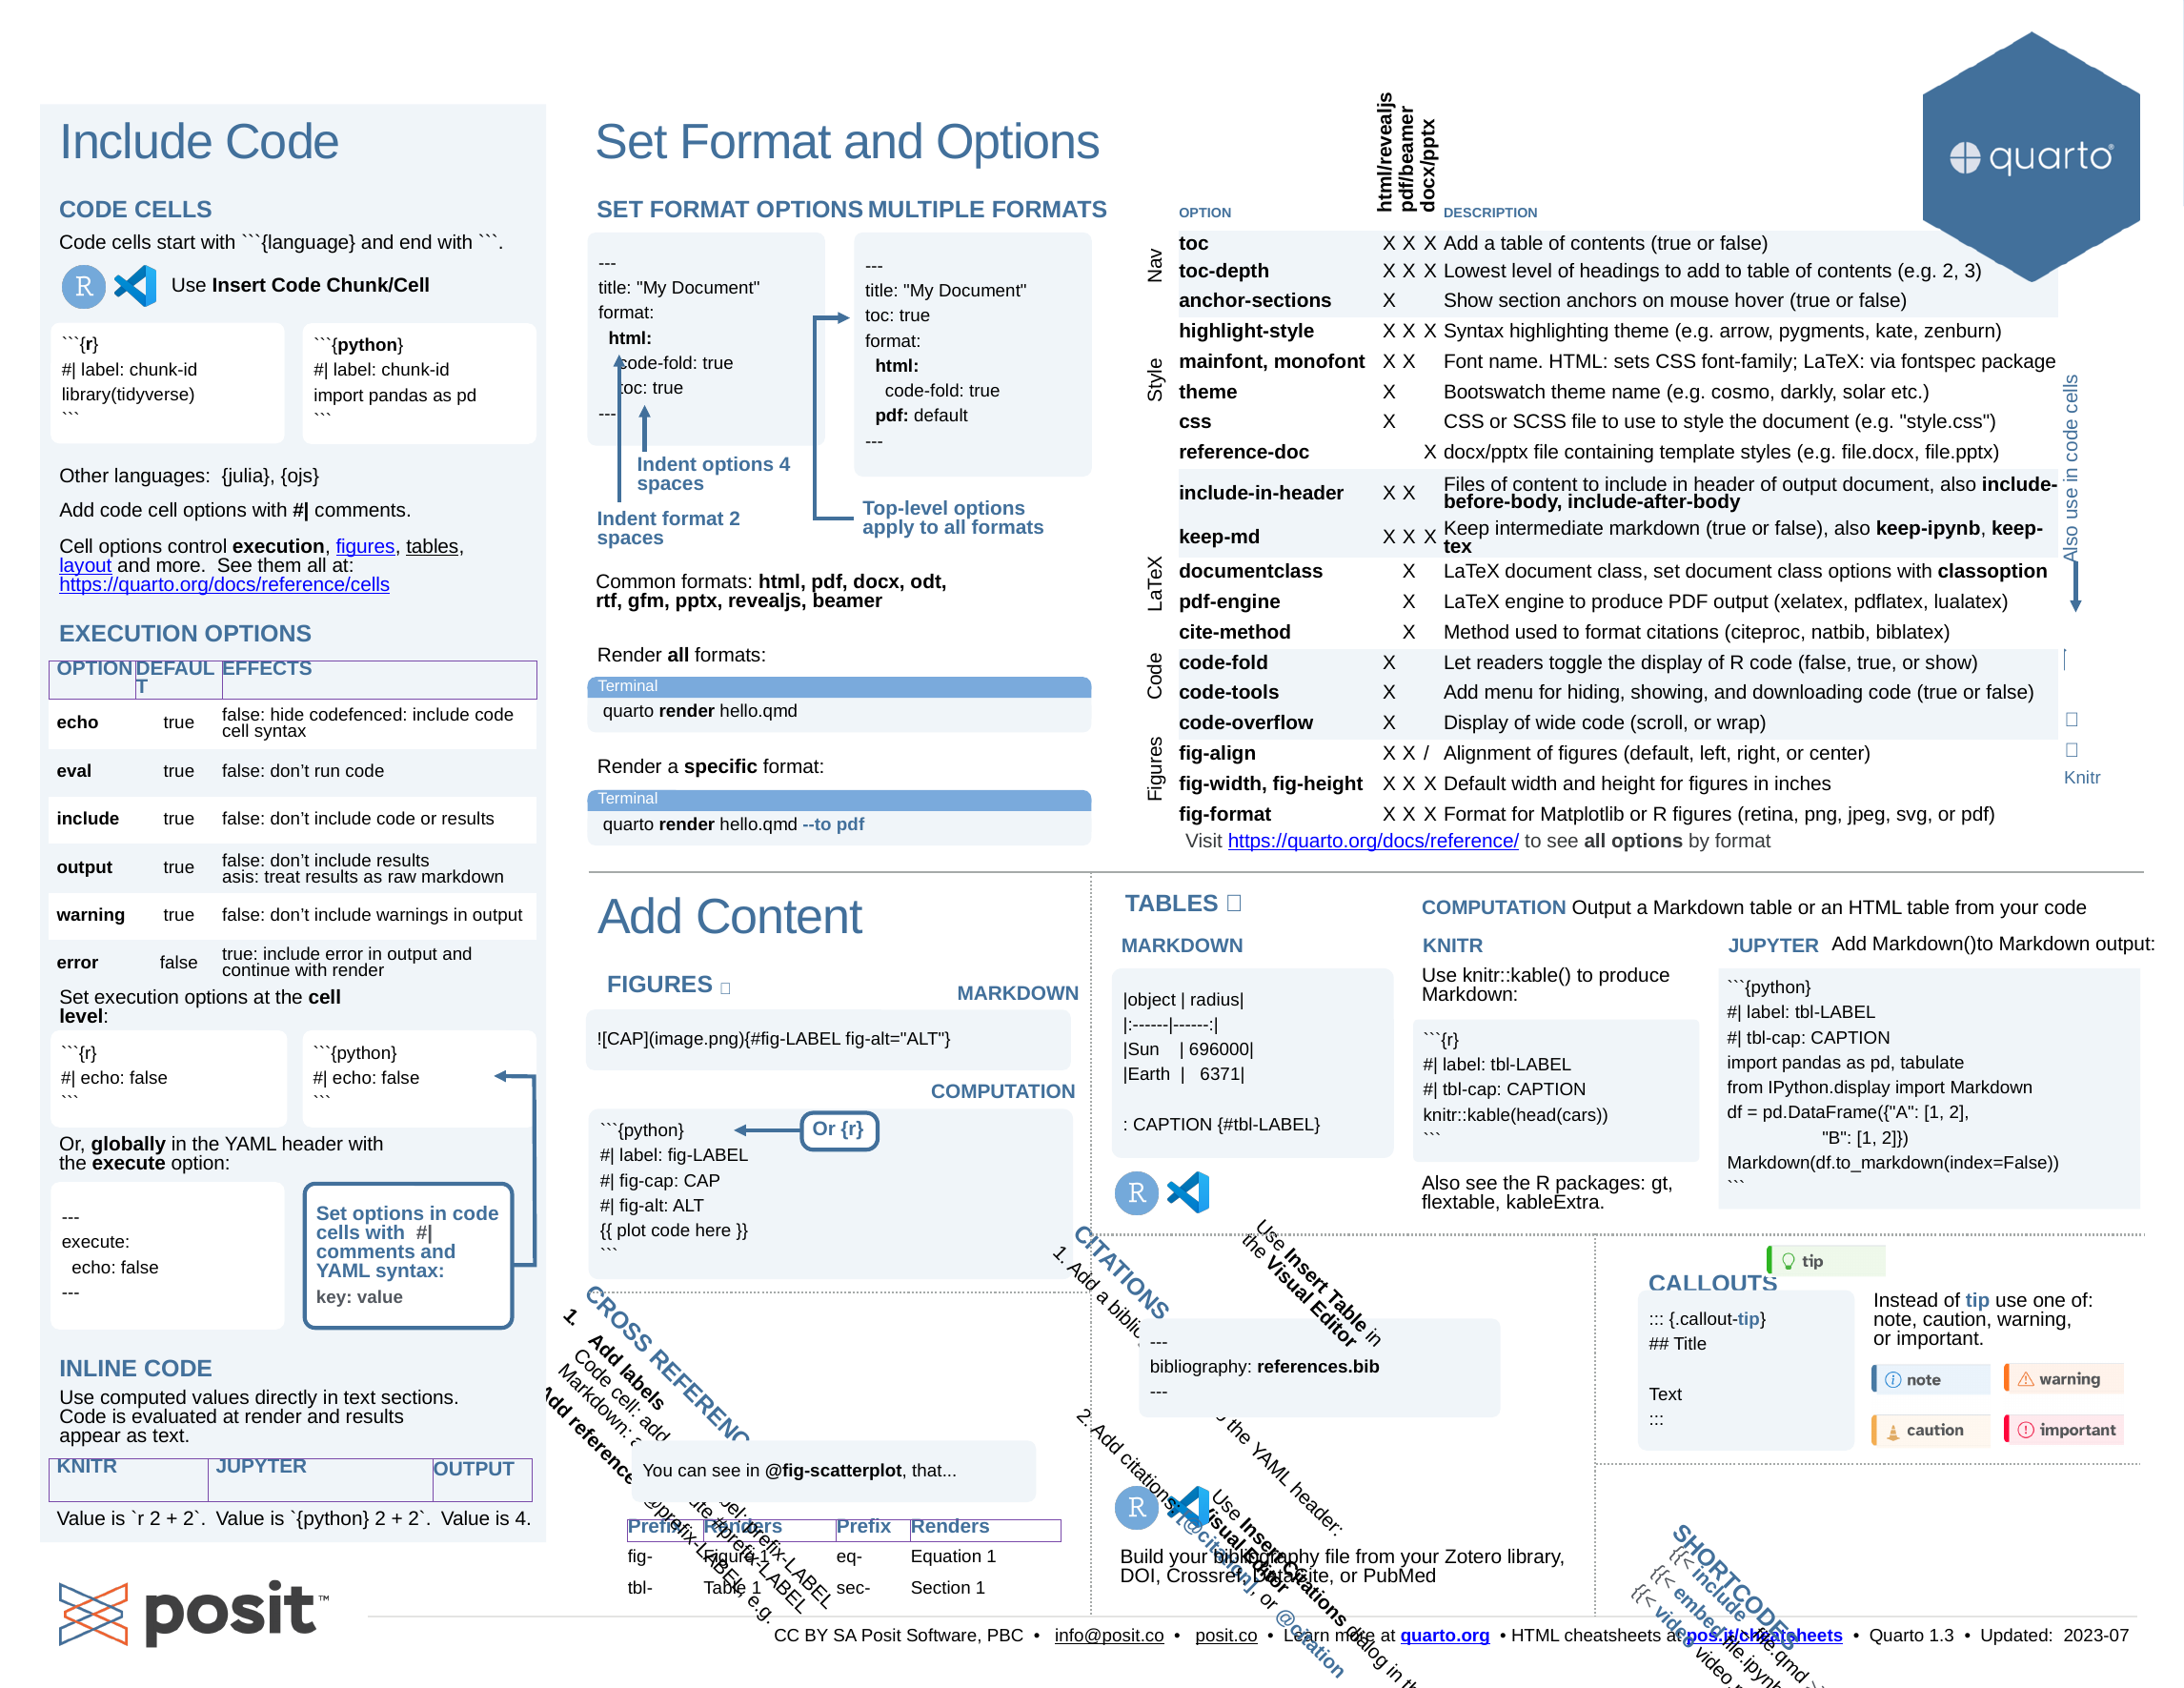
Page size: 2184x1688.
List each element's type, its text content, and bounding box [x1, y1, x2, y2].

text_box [1637, 1487, 1839, 1688]
text_box Cell options control execution, figures, tables, layout and more. See them all at: https://quarto.org/docs/reference/cells [51, 529, 530, 604]
text_box Instead of tip use one of: note, caution, warning, or important. [1865, 1284, 2124, 1358]
text_box MARKDOWN [1112, 924, 1252, 966]
text_box ```{python} #| label: tbl-LABEL #| tbl-cap: CAPTION import pandas as pd, tabulate from IPython.display import Markdown df = pd.DataFrame({"A": [1, 2], "B": [1, 2]}) Markdown(df.to_markdown(index=False)) ``` [1718, 967, 2141, 1210]
table_cell true: include error in output and continue with render [222, 940, 536, 987]
text_box ```{r} #| label: chunk-id library(tidyverse) ``` [51, 322, 285, 444]
text_box Add Content [589, 886, 873, 952]
text_box Execution Options [51, 608, 334, 657]
table_cell false: don’t include results asis: treat results as raw markdown [222, 844, 536, 893]
text_box Or, globally in the YAML header with the execute option: [51, 1126, 499, 1184]
text_box Visit https://quarto.org/docs/reference/ to see all options by format [1177, 836, 1780, 861]
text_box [1115, 1171, 1414, 1393]
text_box ```{r} #| echo: false ``` [51, 1030, 288, 1126]
table_cell false: don’t include warnings in output [222, 893, 536, 940]
text_box --- execute: echo: false --- [51, 1184, 285, 1330]
table_cell false: don’t include code or results [222, 797, 536, 844]
table_cell false: don’t run code [222, 749, 536, 797]
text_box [1135, 81, 2055, 831]
text_box Include Code [51, 112, 351, 177]
text_box CC BY SA Posit Software, PBC • info@posit.co • posit.co • Learn more at quarto.org • HTML cheatsheets at pos.it/cheatsheets • Quarto 1.3 • Updated: 2023-07 [1847, 1617, 2138, 1655]
table_cell include [49, 797, 136, 844]
table_cell echo [49, 700, 136, 749]
text_box --- title: "My Document" toc: true format: html: code-fold: true pdf: default --- [854, 232, 1092, 478]
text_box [587, 789, 1092, 846]
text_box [587, 676, 1092, 733]
text_box ```{r} #| label: tbl-LABEL #| tbl-cap: CAPTION knitr::kable(head(cars)) ``` [1413, 1019, 1700, 1163]
table_header DEFAULT [136, 661, 222, 699]
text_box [733, 1112, 886, 1150]
picture [1871, 1362, 1991, 1450]
table_header JUPYTER [209, 1459, 433, 1501]
table_cell Value is `{python} 2 + 2`. [208, 1502, 434, 1539]
text_box Indent format 2 spaces [588, 502, 784, 558]
text_box Code cells start with ```{language} and end with ```. [51, 225, 529, 262]
text_box COMPUTATION Output a Markdown table or an HTML table from your code [1413, 890, 2101, 927]
table_cell Value is `r 2 + 2`. [49, 1502, 208, 1539]
text_box Add code cell options with #| comments. [51, 495, 455, 530]
text_box Use knitr::kable() to produce Markdown: [1413, 958, 1732, 1014]
table_cell eval [49, 749, 136, 797]
table_cell output [49, 844, 136, 893]
table_header OUTPUT [434, 1459, 532, 1501]
text_box ::: {.callout-tip} ## Title Text ::: [1637, 1290, 1855, 1451]
text_box Render all formats: [588, 638, 781, 671]
text_box Indent options 4 spaces [628, 447, 814, 503]
table_cell true [136, 700, 222, 749]
picture [1766, 1245, 1886, 1277]
text_box JUPYTER [1719, 924, 1829, 966]
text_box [2053, 227, 2184, 826]
picture [1923, 31, 2141, 282]
text_box Set Format and Options [587, 112, 1110, 177]
text_box Callouts [1640, 1259, 1788, 1292]
text_box Other languages: {julia}, {ojs} [51, 458, 455, 495]
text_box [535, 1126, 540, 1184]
table_cell true [136, 749, 222, 797]
text_box Set execution options at the cell level: [51, 986, 394, 1030]
text_box Multiple FORMATs [859, 185, 1117, 232]
text_box CC BY SA Posit Software, PBC • info@posit.co • posit.co • Learn more at quarto.org • HTML cheatsheets at pos.it/cheatsheets • Quarto 1.3 • Updated: 2023-07 [368, 1617, 1106, 1655]
text_box [814, 312, 855, 519]
text_box Code Cells [51, 184, 334, 233]
table_header OPTION [50, 661, 135, 699]
text_box [40, 104, 547, 1543]
text_box ```{python} #| echo: false ``` [302, 1029, 537, 1126]
picture [59, 1571, 329, 1657]
text_box [638, 405, 651, 452]
picture [2003, 1360, 2124, 1447]
text_box ```{python} #| label: chunk-id import pandas as pd ``` [302, 323, 537, 444]
text_box ```{python} #| label: fig-LABEL #| fig-cap: CAP #| fig-alt: ALT {{ plot code here }} ``` [588, 1108, 1074, 1280]
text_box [588, 1373, 1062, 1605]
text_box Inline Code Use computed values directly in text sections. Code is evaluated at render and results appear as text. [51, 1344, 476, 1455]
text_box COMPUTATION [922, 1074, 1090, 1111]
text_box [613, 354, 625, 502]
table_cell true [136, 797, 222, 844]
text_box Common formats: html, pdf, docx, odt, rtf, gfm, pptx, revealjs, beamer [587, 564, 983, 620]
text_box ![CAP](image.png){#fig-LABEL fig-alt="ALT"} [585, 1009, 1071, 1070]
table_cell true [136, 893, 222, 940]
table_cell true [136, 844, 222, 893]
text_box Top-level options apply to all formats [854, 491, 1130, 547]
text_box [62, 264, 440, 309]
text_box Also see the R packages: gt, flextable, kableExtra. [1416, 1166, 1696, 1222]
table_cell false [136, 940, 222, 986]
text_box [1111, 1279, 1595, 1688]
table_cell error [49, 940, 136, 987]
text_box Set FORMAT options [588, 185, 859, 232]
table_cell Value is 4. [434, 1502, 533, 1539]
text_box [1310, 0, 2184, 220]
text_box MARKDOWN [948, 971, 1088, 1013]
table_cell false: hide code fenced: include code cell syntax [222, 700, 536, 749]
table_header EFFECTS [223, 661, 536, 699]
text_box Set options in code cells with #| comments and YAML syntax: key: value [304, 1183, 513, 1329]
table_header KNITR [50, 1459, 208, 1501]
text_box Figures  [598, 956, 741, 1007]
text_box --- title: "My Document" format: html: code-fold: true toc: true --- [587, 232, 825, 446]
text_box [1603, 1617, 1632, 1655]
text_box KNITR [1414, 924, 1492, 966]
text_box |object | radius| |:------|------:| |Sun | 696000| |Earth | 6371| : CAPTION {#tbl-LABEL} [1111, 967, 1394, 1158]
text_box Tables  [1116, 879, 1253, 925]
text_box Render a specific format: [588, 749, 839, 784]
table_cell warning [49, 893, 136, 940]
text_box Add Markdown()to Markdown output: [1829, 926, 2182, 964]
text_box [494, 1069, 536, 1266]
